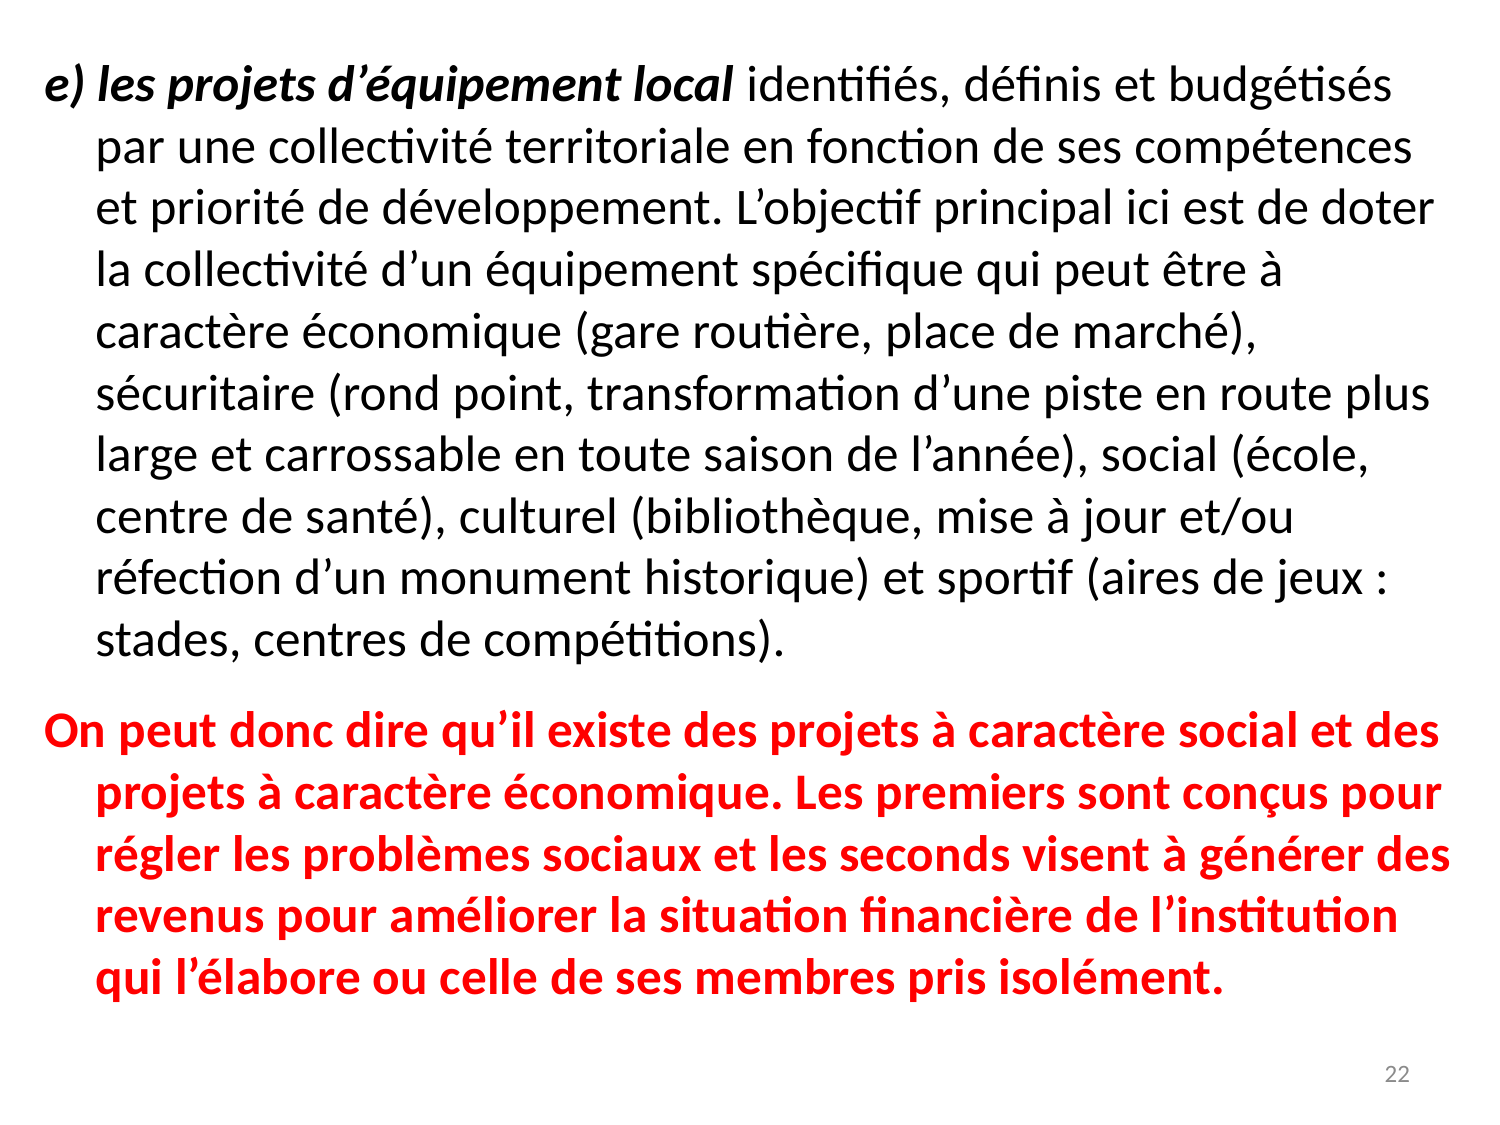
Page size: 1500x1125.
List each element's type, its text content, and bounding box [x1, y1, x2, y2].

list e) les projets d’équipement local identifiés, définis et budgétisés par une collectivité territoriale en fonction de ses compétences et priorité de développement. L’objectif principal ici est de doter la collectivité d’un équipement spécifique qui peut être à caractère économique (gare routière, place de marché), sécuritaire (rond point, transformation d’une piste en route plus large et carrossable en toute saison de l’année), social (école, centre de santé), culturel (bibliothèque, mise à jour et/ou réfection d’un monument historique) et sportif (aires de jeux : stades, centres de compétitions). On peut donc dire qu’il existe des projets à caractère social et des projets à caractère économique. Les premiers sont conçus pour régler les problèmes sociaux et les seconds visent à générer des revenus pour améliorer la situation financière de l’institution qui l’élabore ou celle de ses membres pris isolément. [29, 42, 1471, 1047]
slide_number 22 [1074, 1042, 1425, 1103]
